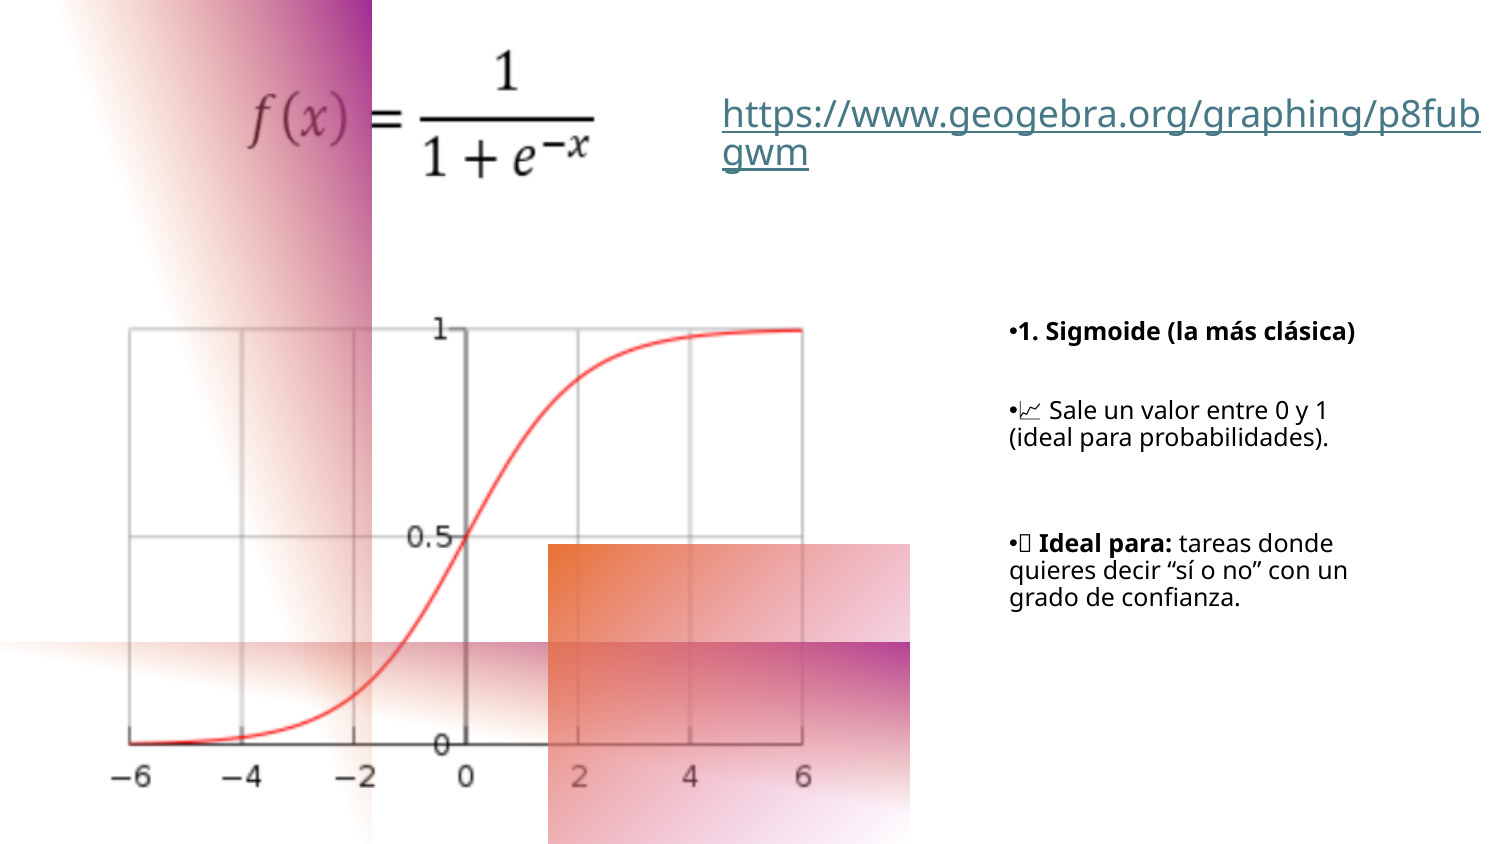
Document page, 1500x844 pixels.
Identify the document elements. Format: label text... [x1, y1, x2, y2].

text_box https://www.geogebra.org/graphing/p8fubgwm [910, 82, 1500, 194]
picture [0, 0, 910, 844]
text_box 1. Sigmoide (la más clásica) 📈 Sale un valor entre 0 y 1 (ideal para probabilidades). 💡 Ideal para: tareas donde quieres decir “sí o no” con un grado de confianza. [994, 311, 1409, 736]
